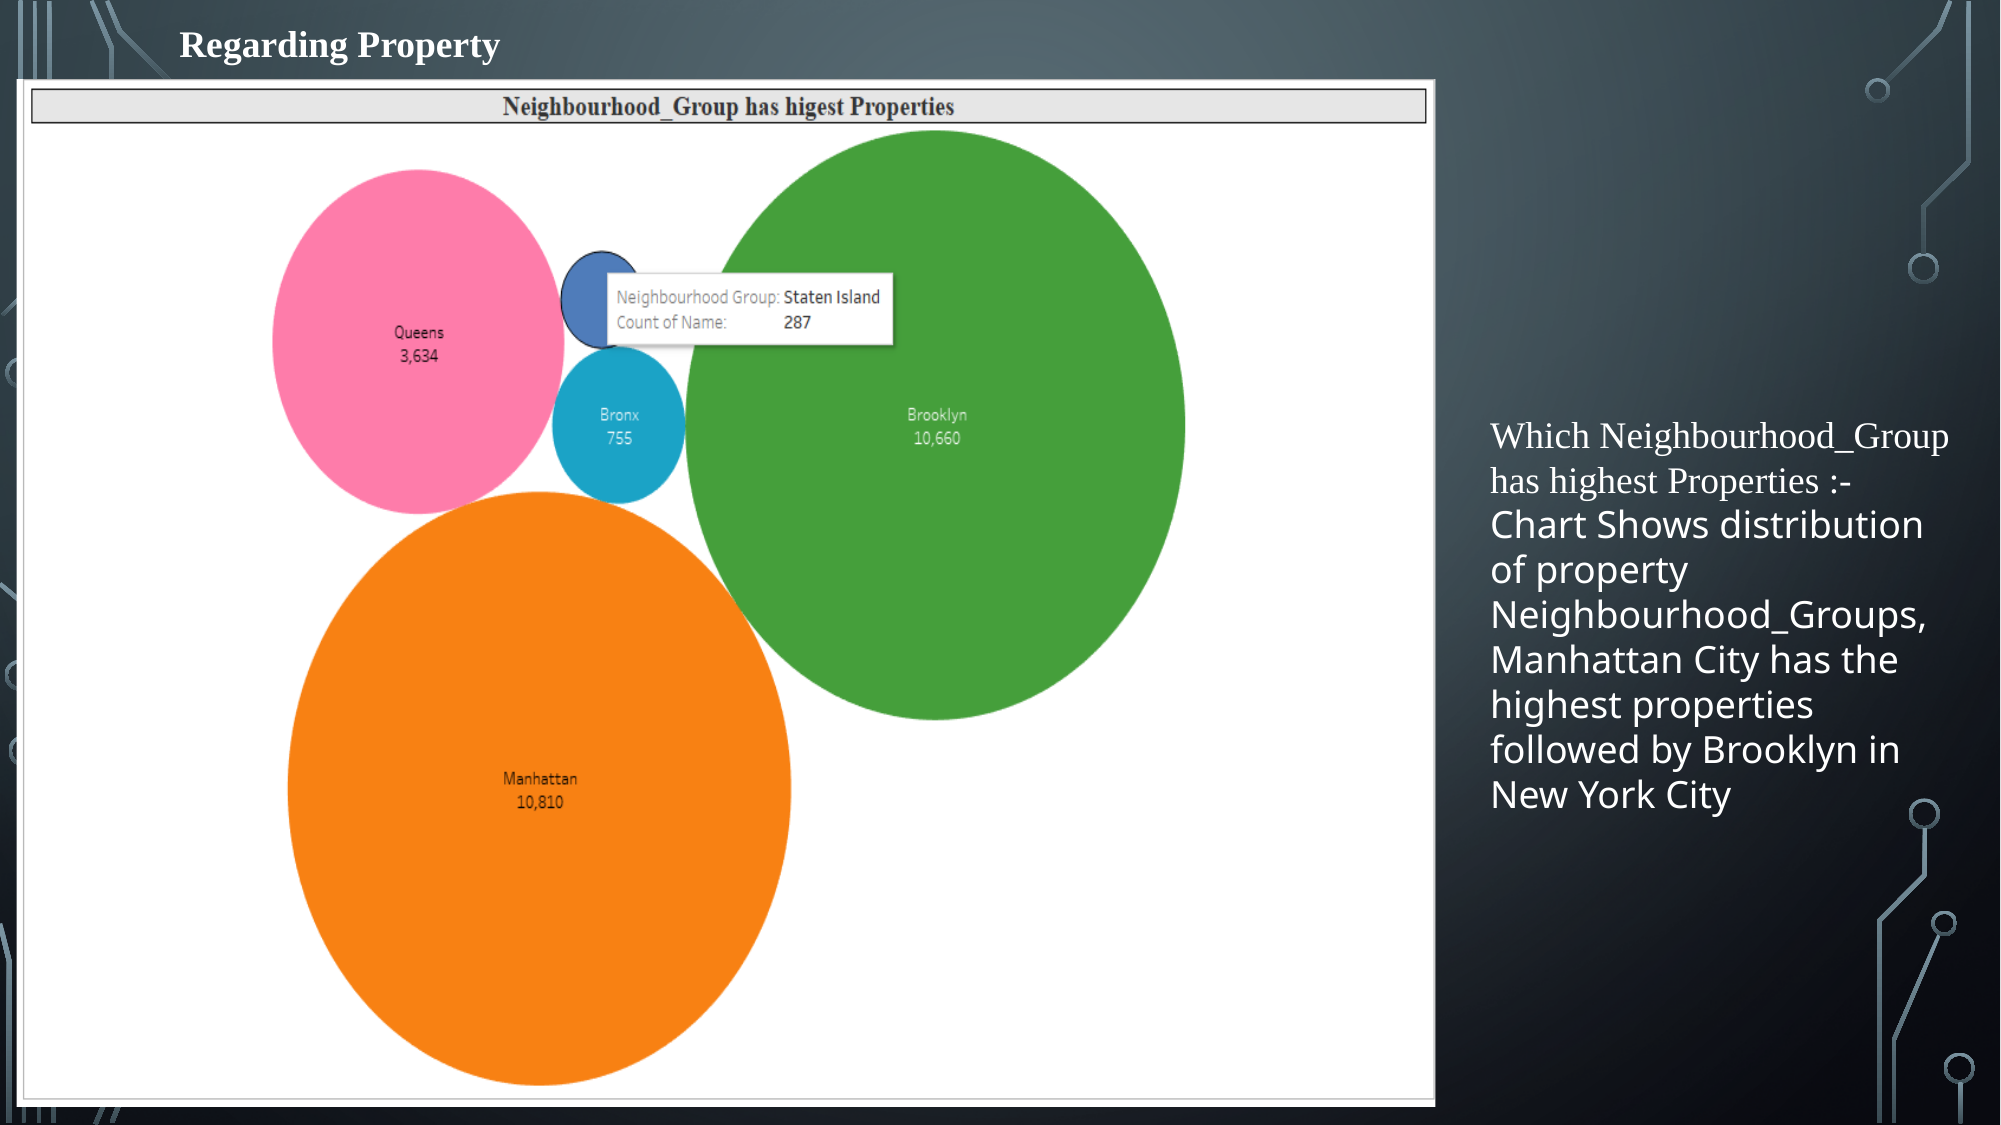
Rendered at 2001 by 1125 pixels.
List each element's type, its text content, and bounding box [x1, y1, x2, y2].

text_box Regarding Property [164, 12, 519, 73]
picture [16, 78, 1436, 1107]
text_box Which Neighbourhood_Group has highest Properties :- Chart Shows distribution of property Neighbourhood_Groups, Manhattan City has the highest properties followed by Brooklyn in New York City [1475, 403, 1978, 824]
